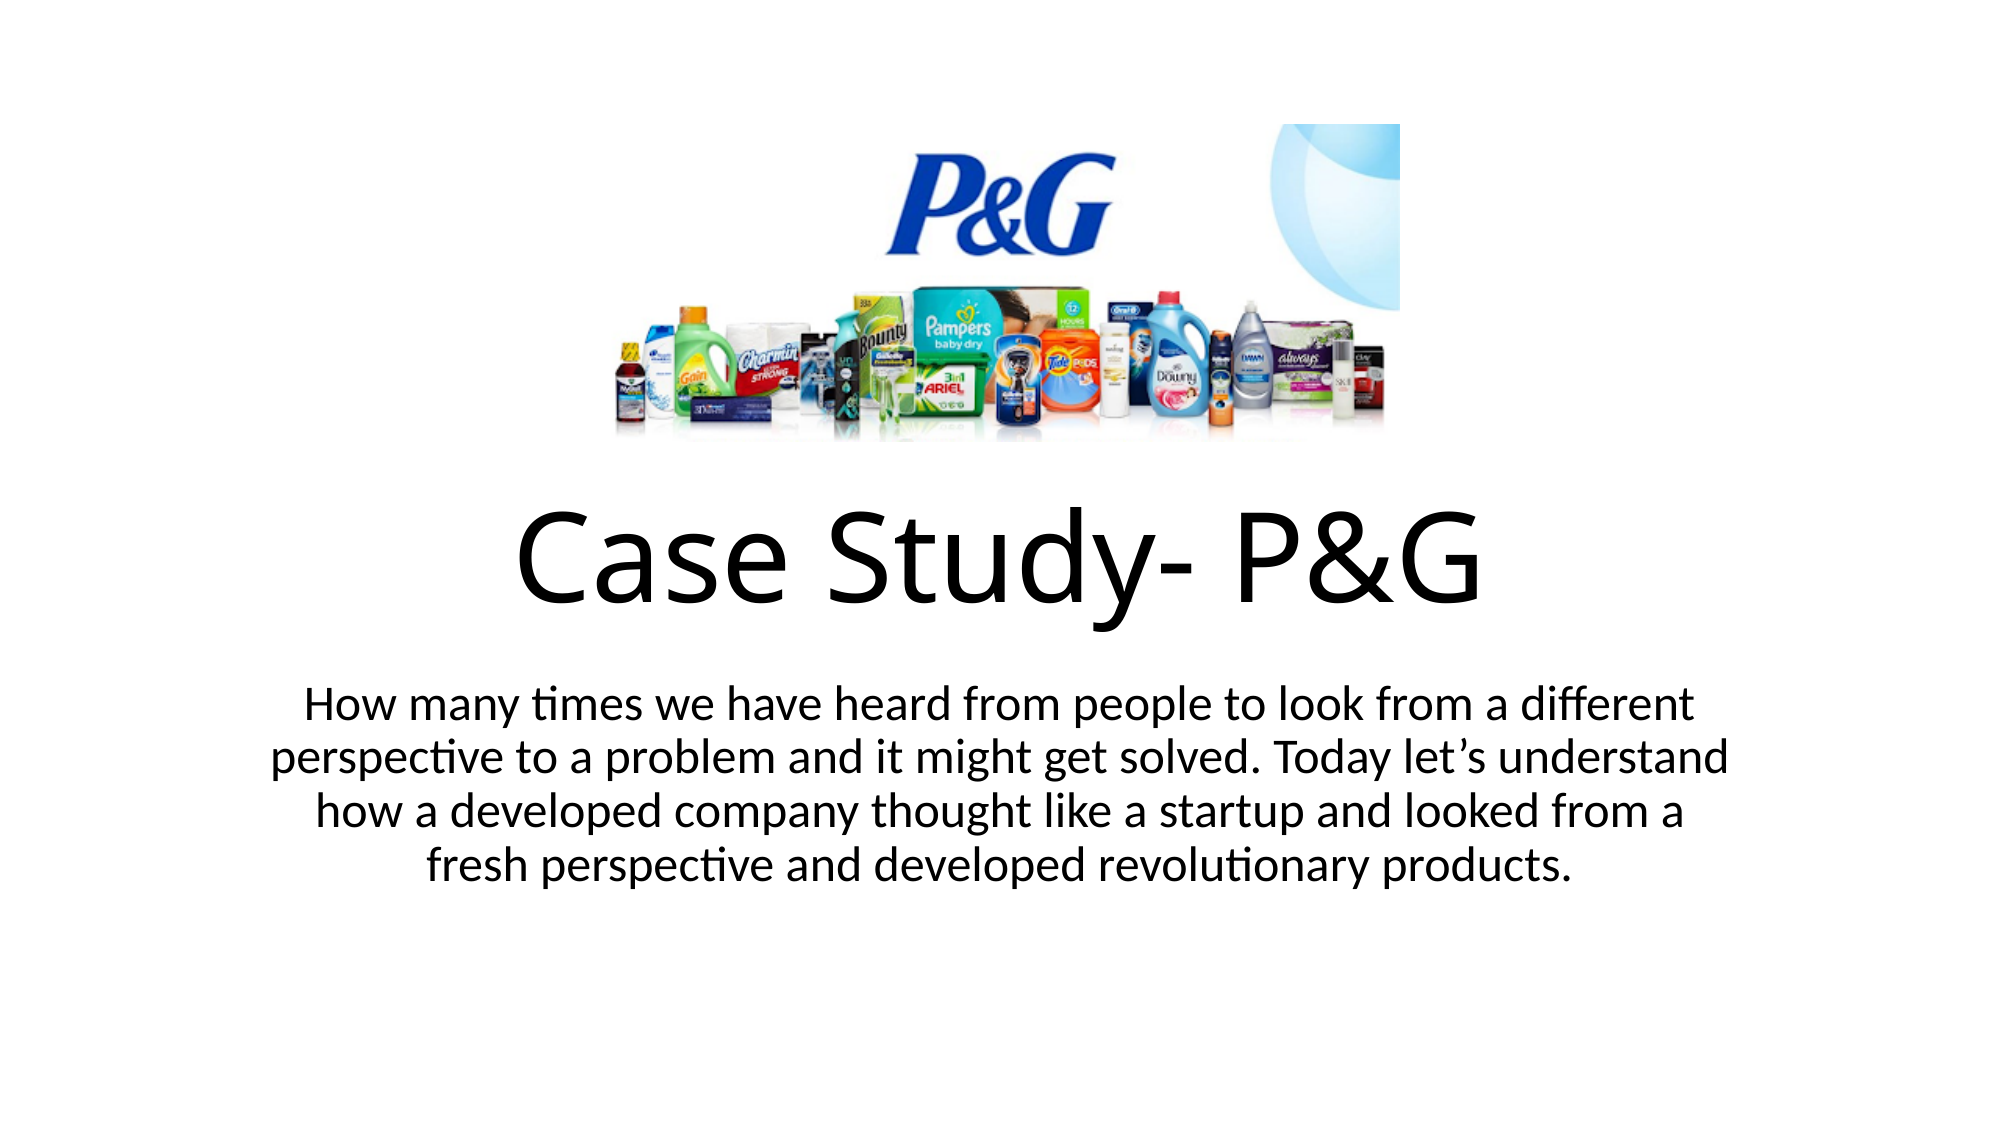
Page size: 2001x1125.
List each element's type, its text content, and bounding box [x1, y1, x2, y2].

subtitle How many times we have heard from people to look from a different perspective to a problem and it might get solved. Today let’s understand how a developed company thought like a startup and looked from a fresh perspective and developed revolutionary products. [249, 669, 1750, 941]
title Case Study- P&G [249, 245, 1750, 638]
picture [599, 124, 1400, 442]
